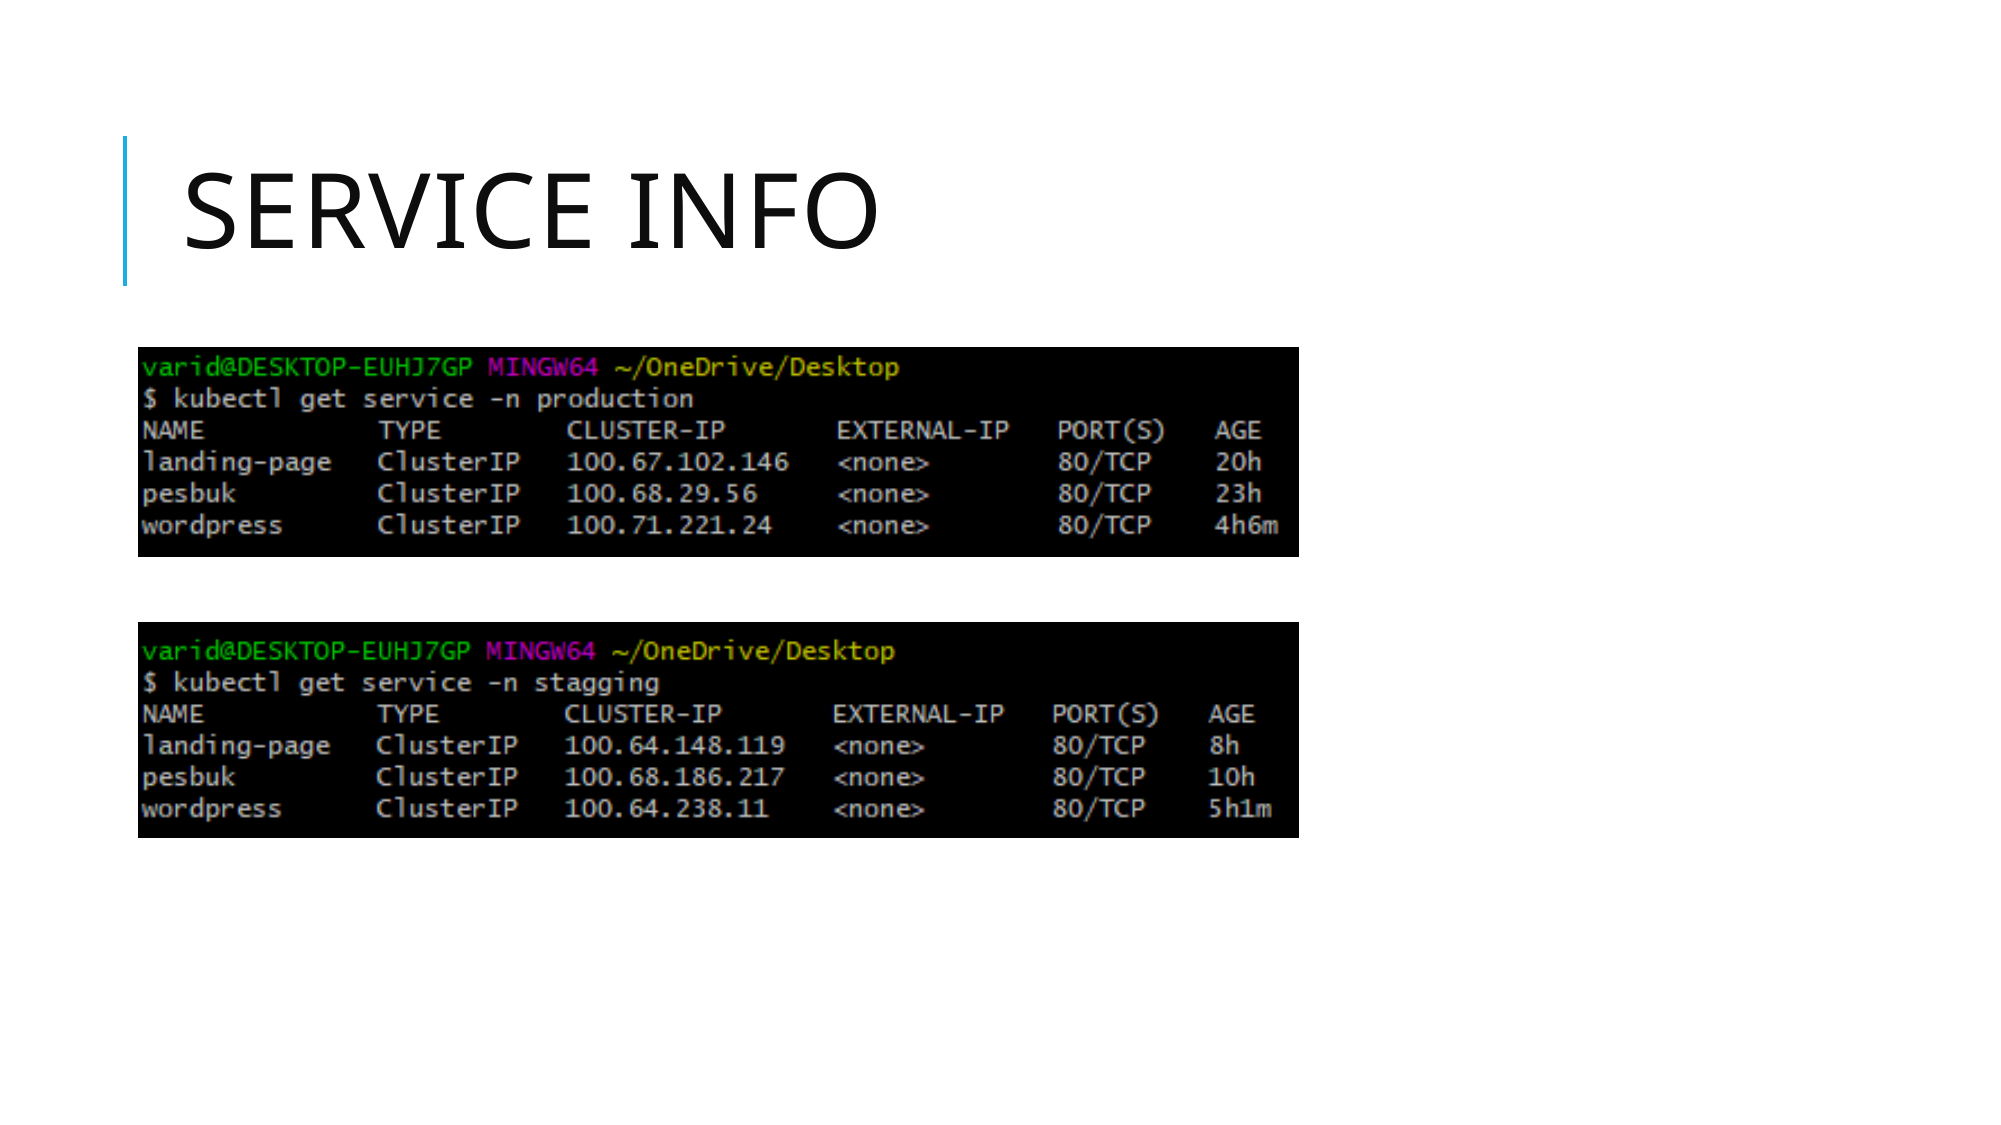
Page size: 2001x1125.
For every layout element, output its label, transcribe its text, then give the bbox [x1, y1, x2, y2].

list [137, 347, 1300, 558]
title Service info [168, 96, 1763, 342]
picture [137, 621, 1300, 838]
